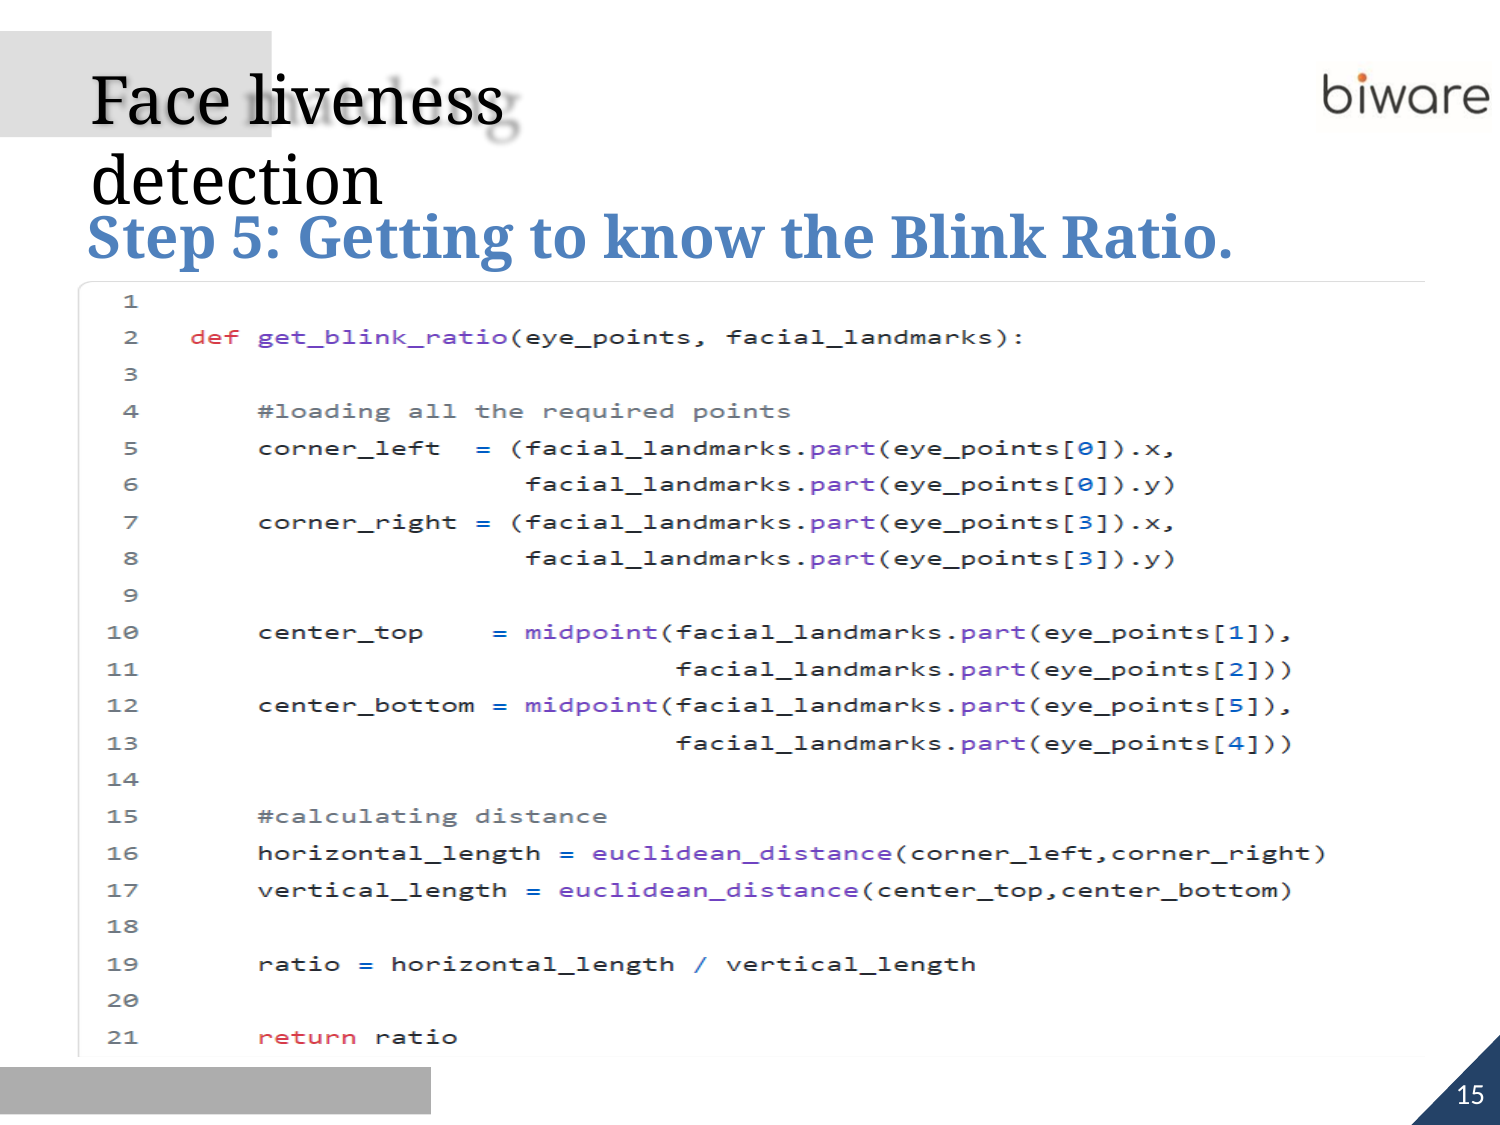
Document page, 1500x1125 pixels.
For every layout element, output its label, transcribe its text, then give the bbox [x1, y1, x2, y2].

text_box Step 5: Getting to know the Blink Ratio. [87, 182, 1300, 273]
picture [1316, 5, 1492, 183]
title Face liveness detection [87, 55, 800, 182]
text_box [45, 34, 570, 191]
slide_number 15 [1449, 1081, 1492, 1125]
picture [74, 274, 1426, 1058]
